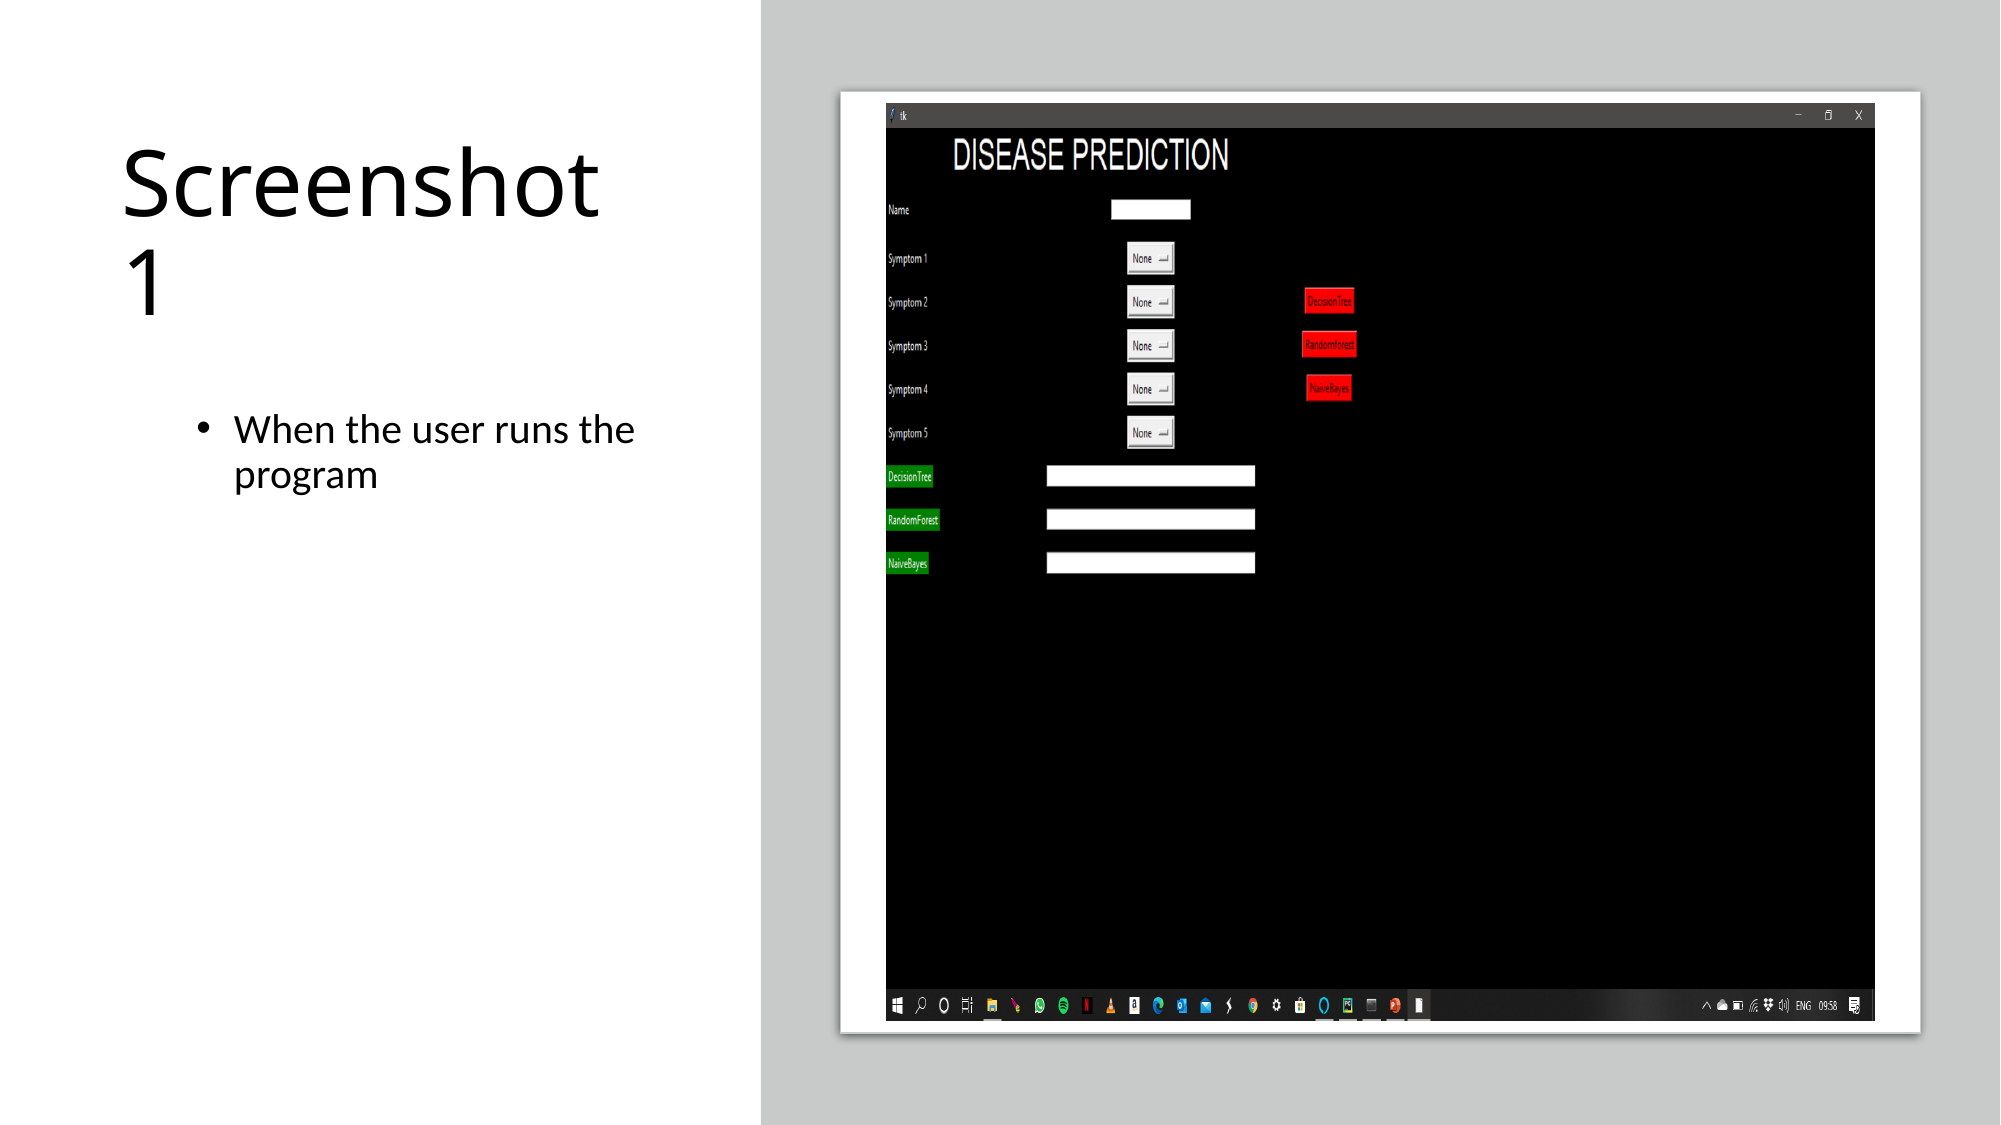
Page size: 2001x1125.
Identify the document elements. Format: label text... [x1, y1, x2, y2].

title Screenshot 1 [106, 103, 682, 370]
text_box [839, 90, 1922, 1034]
text_box [760, 0, 2000, 1125]
picture [886, 103, 1875, 1021]
list When the user runs the program [106, 399, 682, 1021]
